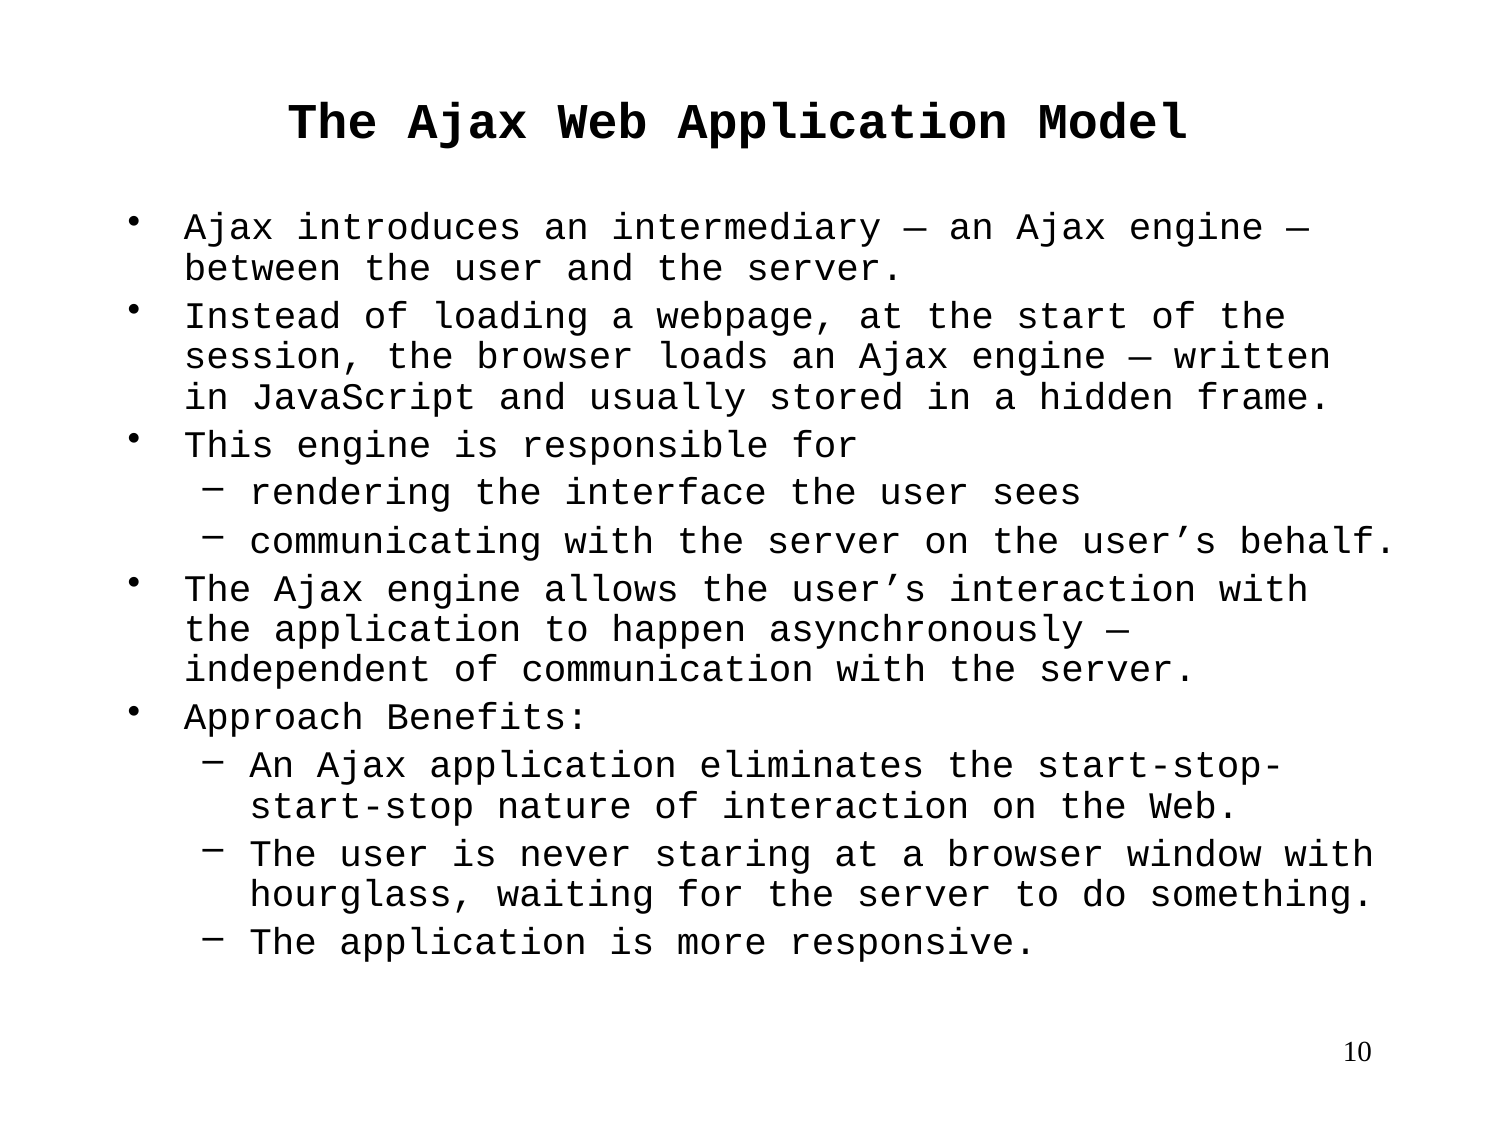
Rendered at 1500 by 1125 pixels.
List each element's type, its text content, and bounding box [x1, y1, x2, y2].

list Ajax introduces an intermediary — an Ajax engine — between the user and the server. Instead of loading a webpage, at the start of the session, the browser loads an Ajax engine — written in JavaScript and usually stored in a hidden frame. This engine is responsible for rendering the interface the user sees communicating with the server on the user’s behalf. The Ajax engine allows the user’s interaction with the application to happen asynchronously — independent of communication with the server. Approach Benefits: An Ajax application eliminates the start-stop-start-stop nature of interaction on the Web. The user is never staring at a browser window with hourglass, waiting for the server to do something. The application is more responsive. [112, 200, 1413, 1000]
slide_number 10 [1074, 1025, 1388, 1100]
title The Ajax Web Application Model [99, 62, 1375, 175]
